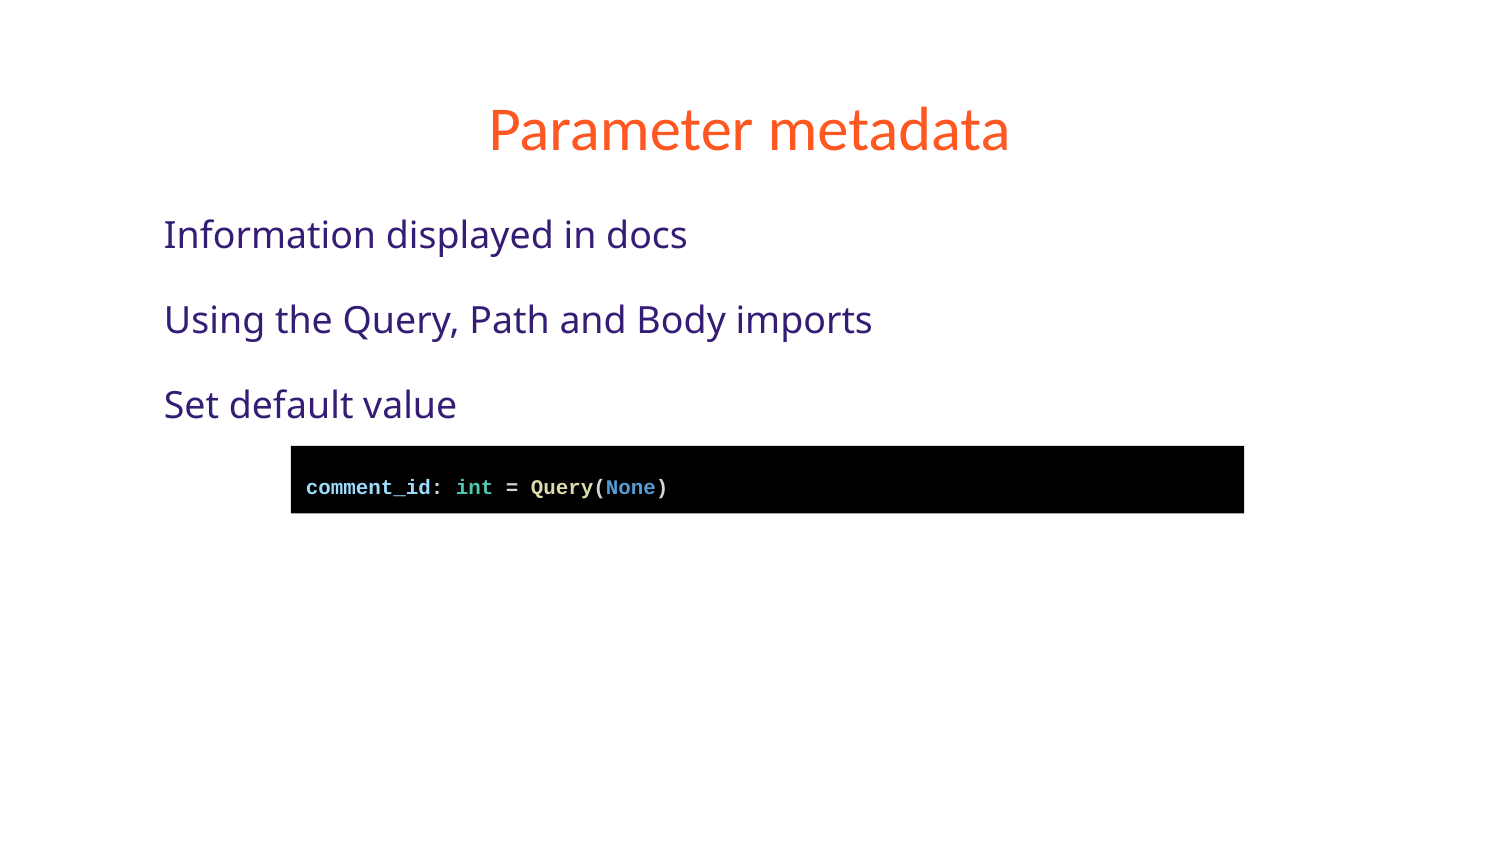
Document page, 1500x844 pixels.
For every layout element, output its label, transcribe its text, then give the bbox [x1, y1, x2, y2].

text_box comment_id: int = Query(None) [290, 445, 1245, 514]
title Parameter metadata [51, 72, 1449, 167]
list Information displayed in docs Using the Query, Path and Body imports Set default value [148, 189, 1350, 750]
